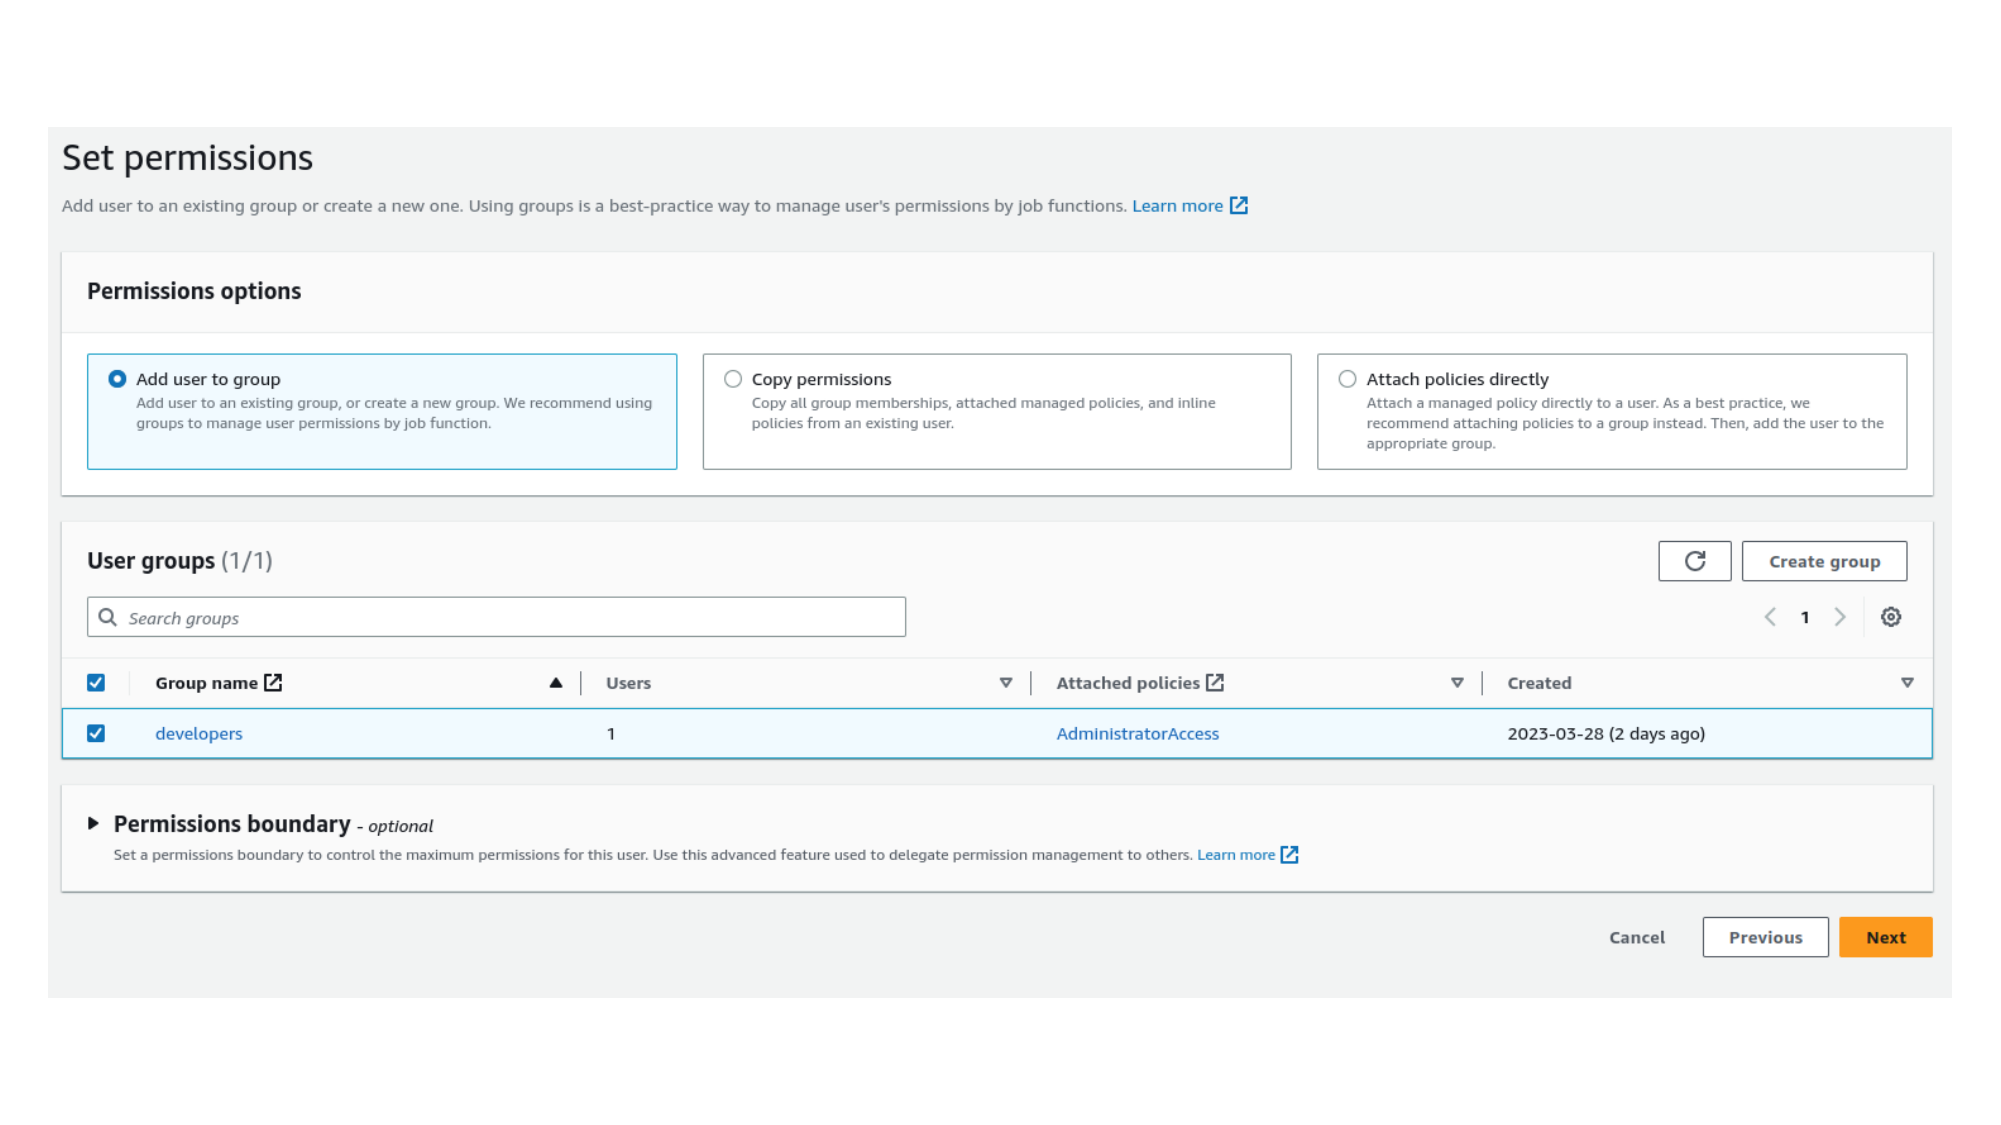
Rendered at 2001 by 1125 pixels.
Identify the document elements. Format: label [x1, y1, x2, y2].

picture [48, 127, 1952, 998]
